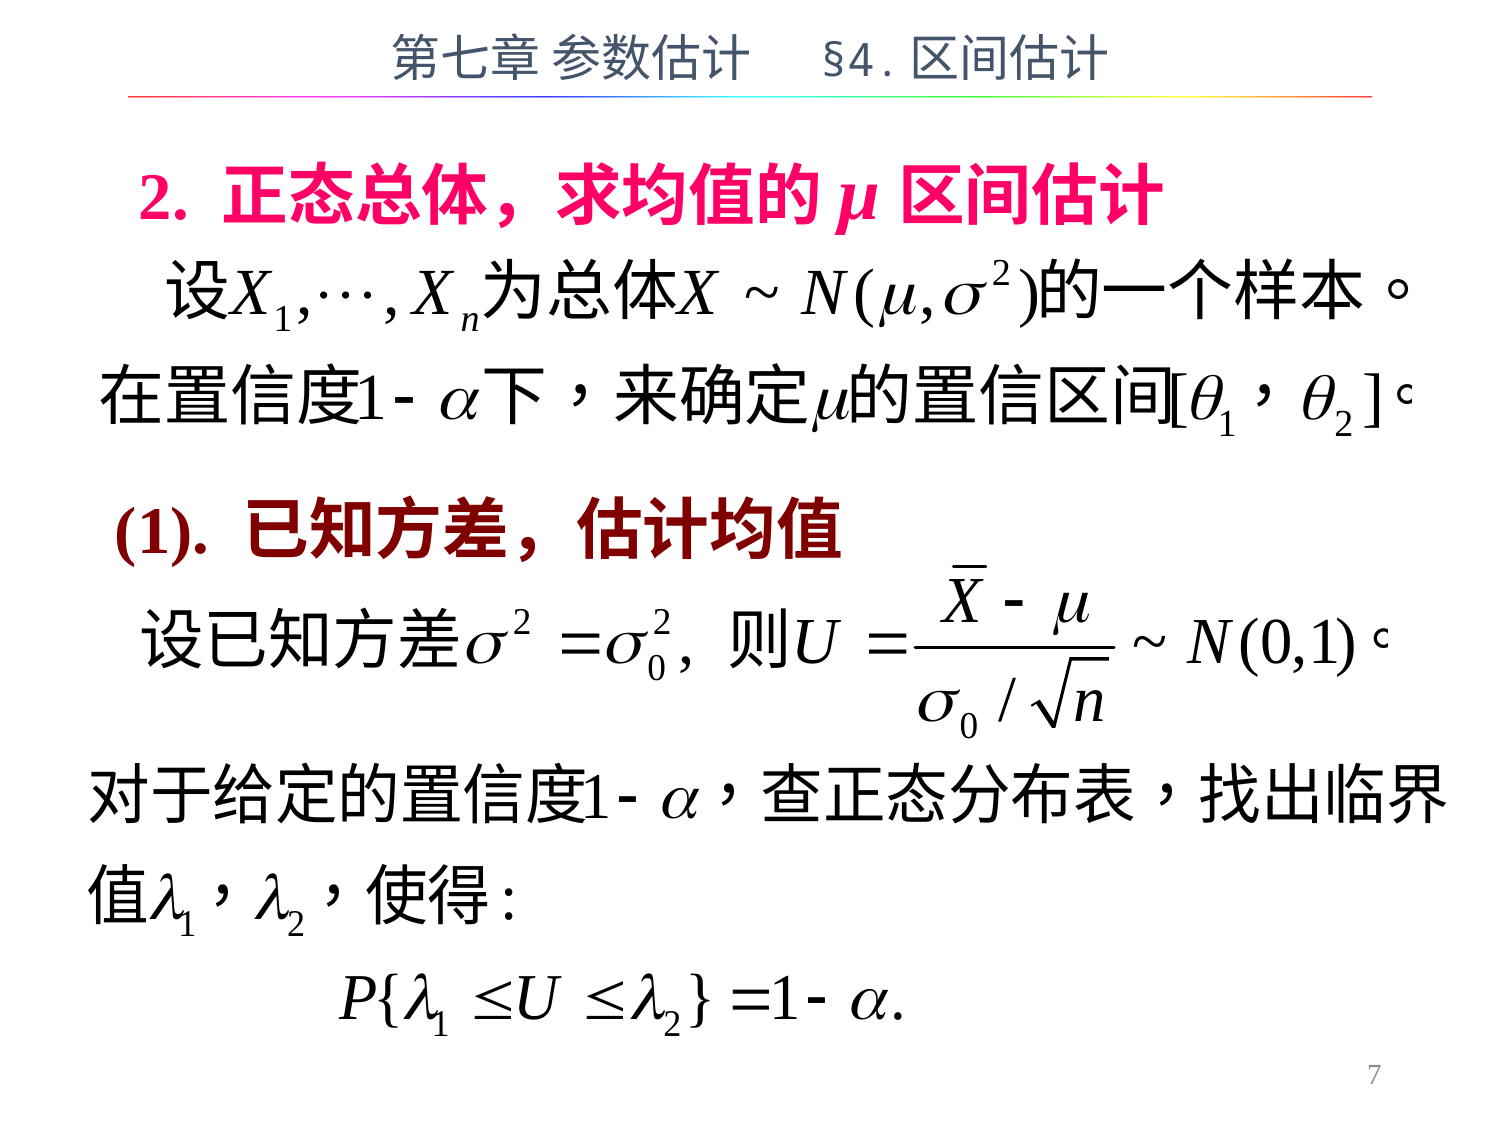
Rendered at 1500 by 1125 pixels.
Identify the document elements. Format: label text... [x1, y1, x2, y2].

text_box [76, 749, 1459, 1051]
text_box 第七章 参数估计 §4.区间估计 [112, 37, 1388, 75]
slide_number 7 [1059, 1051, 1397, 1103]
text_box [128, 96, 1371, 100]
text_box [64, 545, 1388, 756]
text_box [88, 237, 1412, 455]
text_box 2. 正态总体，求均值的μ区间估计 [123, 137, 1365, 237]
text_box (1). 已知方差，估计均值 [100, 479, 869, 545]
